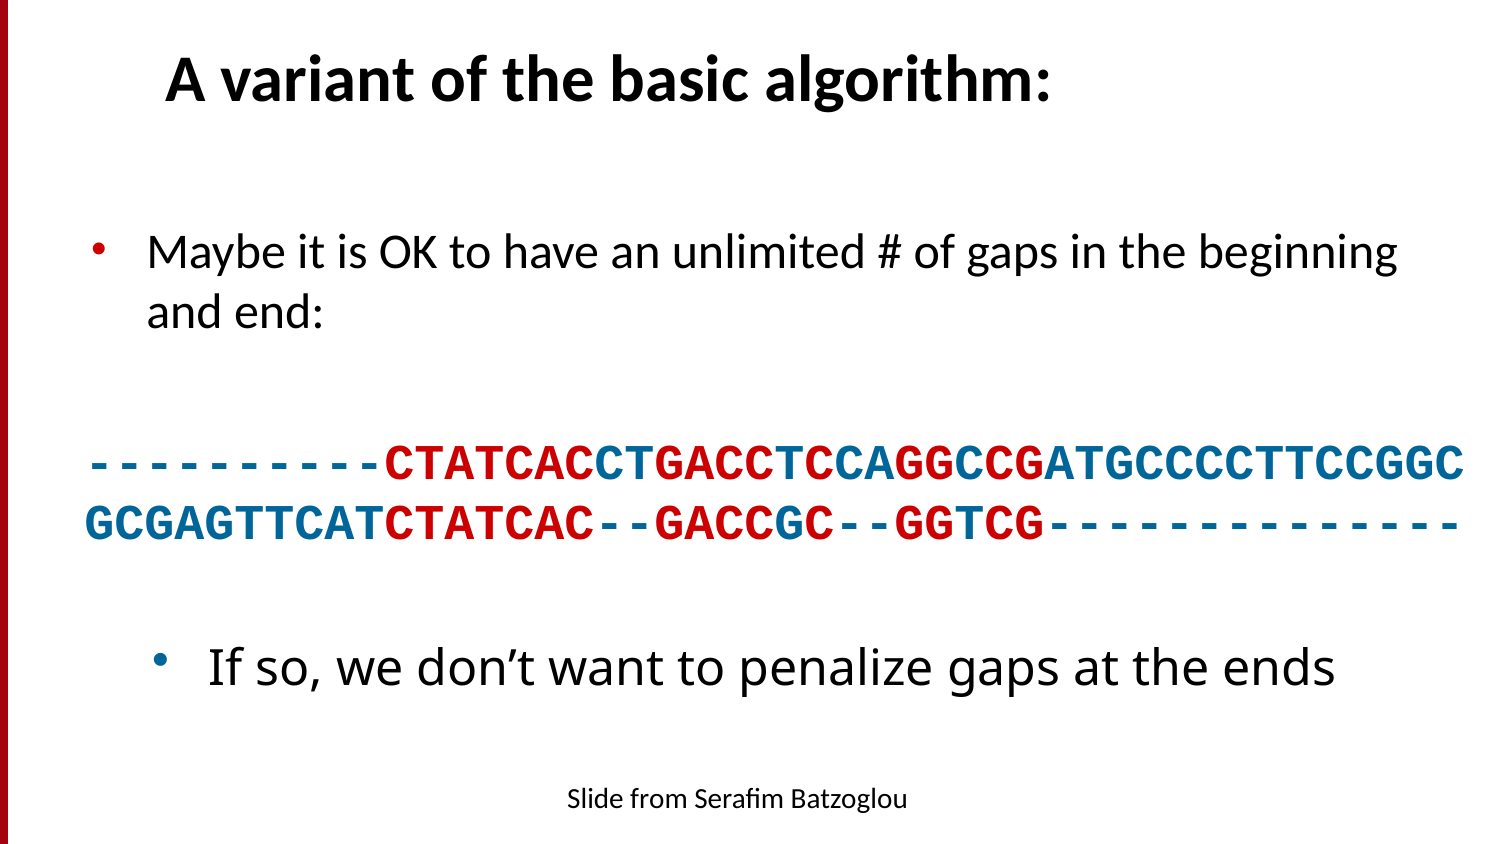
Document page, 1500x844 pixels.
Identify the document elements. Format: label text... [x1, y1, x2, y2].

title A variant of the basic algorithm: [150, 0, 1425, 122]
text_box If so, we don’t want to penalize gaps at the ends [137, 628, 1413, 778]
list Maybe it is OK to have an unlimited # of gaps in the beginning and end: [75, 211, 1450, 421]
text_box ----------CTATCACCTGACCTCCAGGCCGATGCCCCTTCCGGC GCGAGTTCATCTATCAC--GACCGC--GGTCG-------------- [69, 421, 1480, 557]
footer Slide from Serafim Batzoglou [499, 778, 976, 829]
